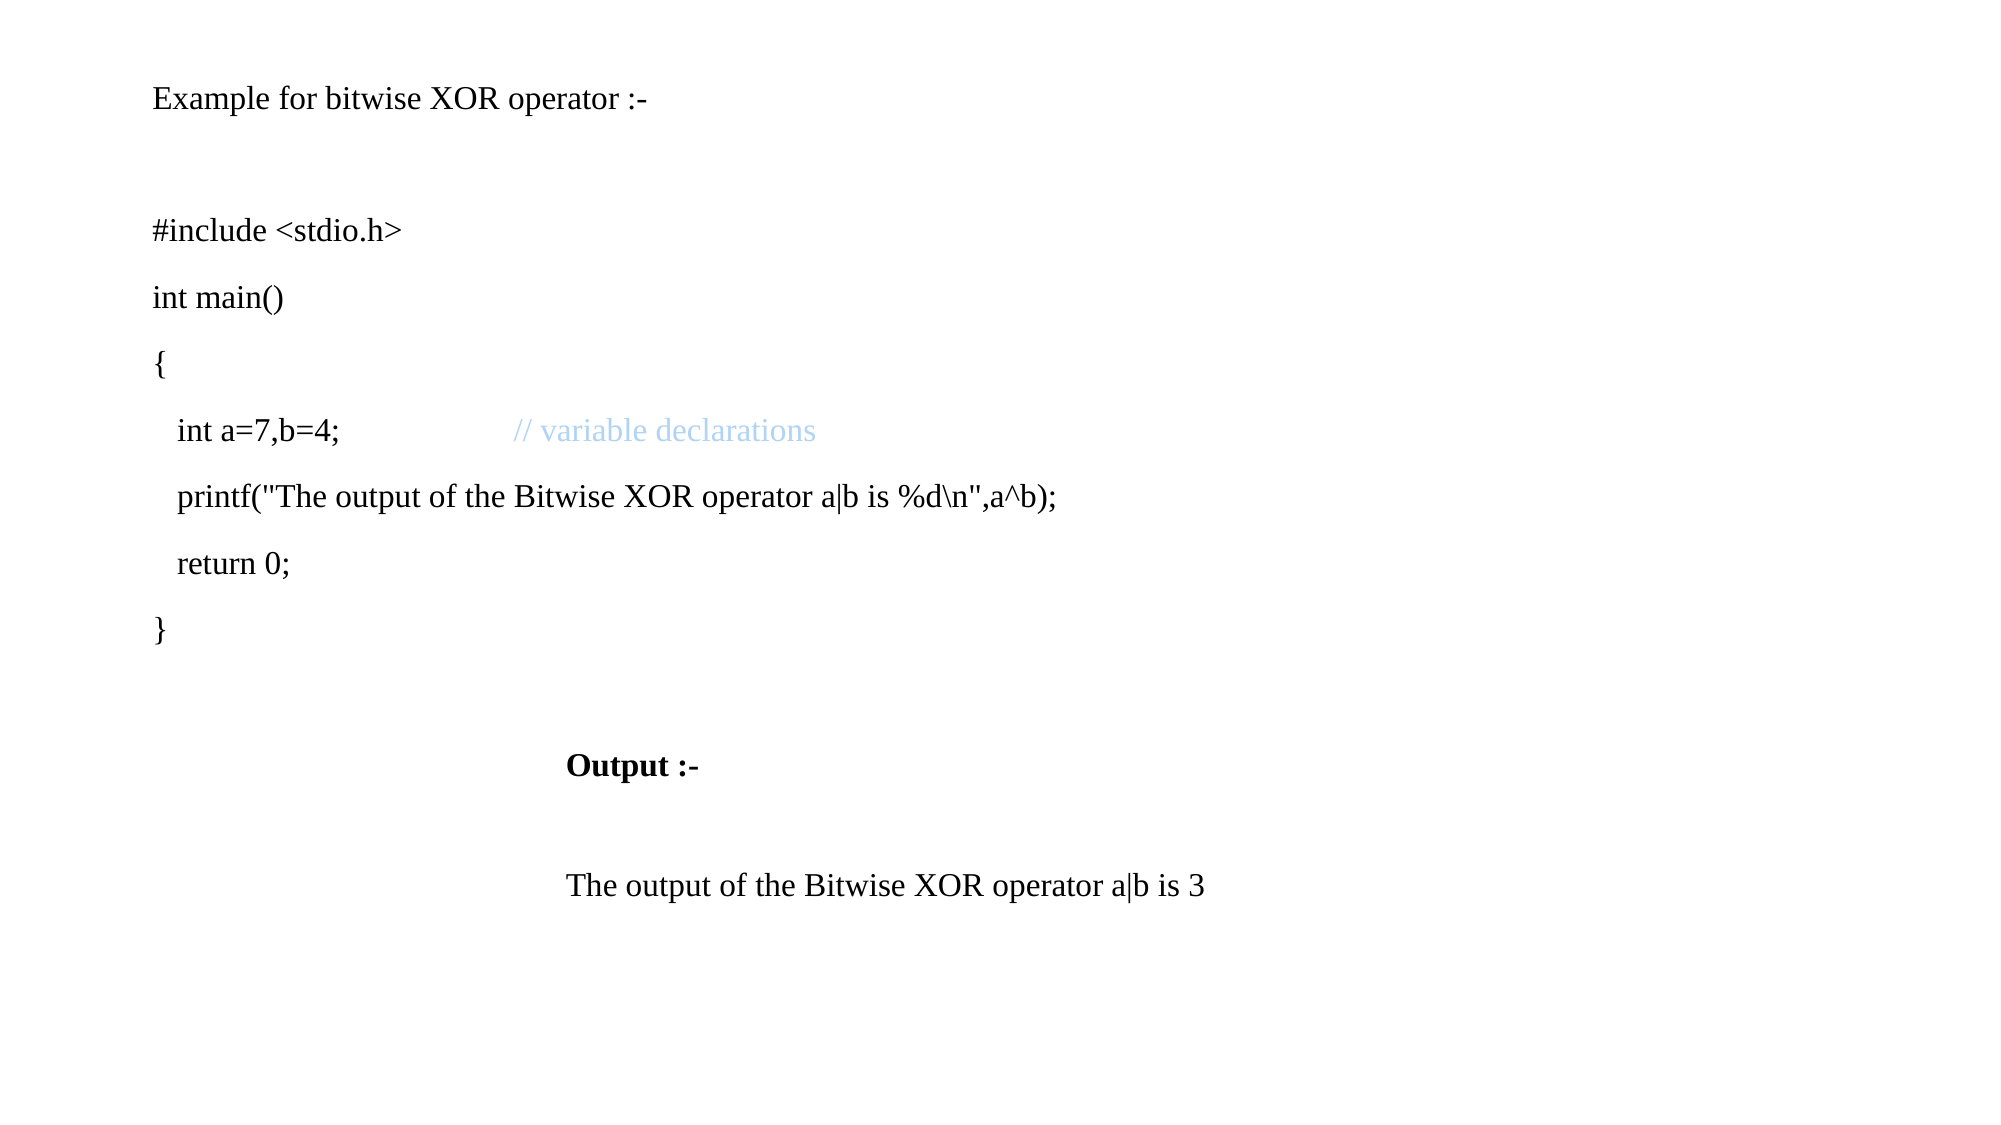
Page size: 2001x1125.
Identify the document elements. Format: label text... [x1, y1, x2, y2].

text_box Output :- The output of the Bitwise XOR operator a|b is 3 [551, 715, 1583, 971]
list Example for bitwise XOR operator :- #include <stdio.h> int main() { int a=7,b=4; // variable declarations printf("The output of the Bitwise XOR operator a|b is %d\n",a^b); return 0; } [137, 48, 1863, 1014]
